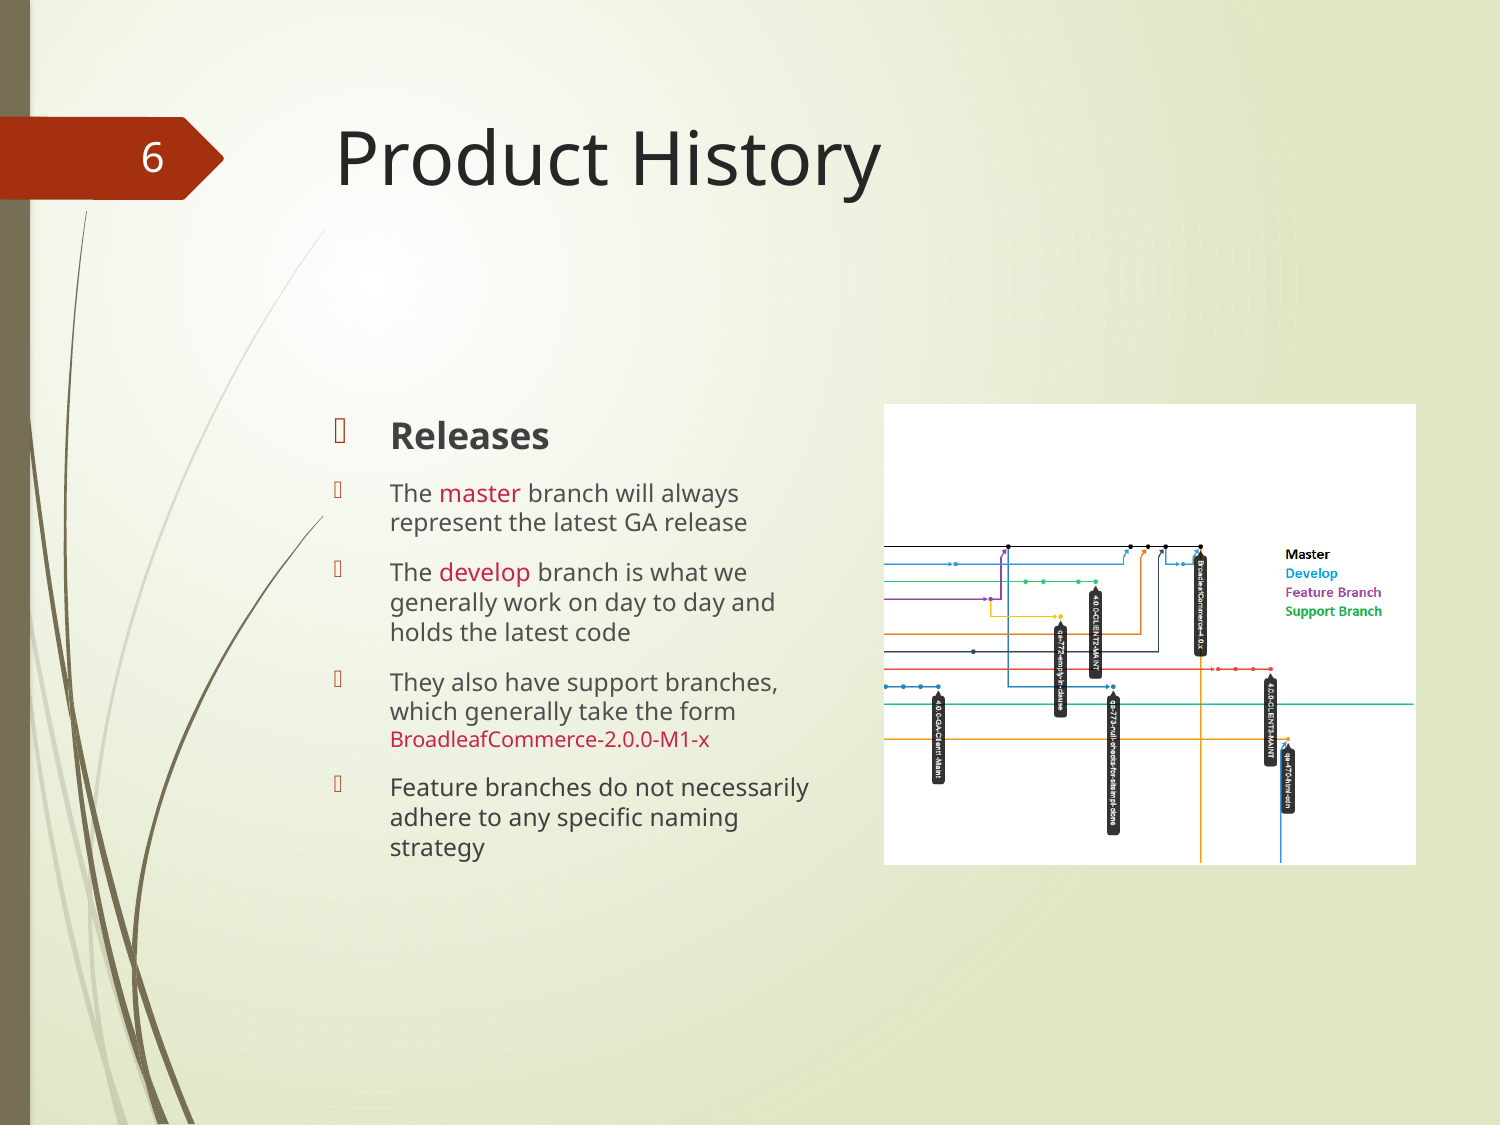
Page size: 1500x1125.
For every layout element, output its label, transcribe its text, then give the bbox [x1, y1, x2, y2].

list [884, 404, 1416, 865]
slide_number 6 [83, 129, 180, 190]
title Product History [319, 102, 1400, 313]
list Releases The master branch will always represent the latest GA release The develop branch is what we generally work on day to day and holds the latest code They also have support branches, which generally take the form BroadleafCommerce-2.0.0-M1-x Feature branches do not necessarily adhere to any specific naming strategy [319, 404, 850, 870]
